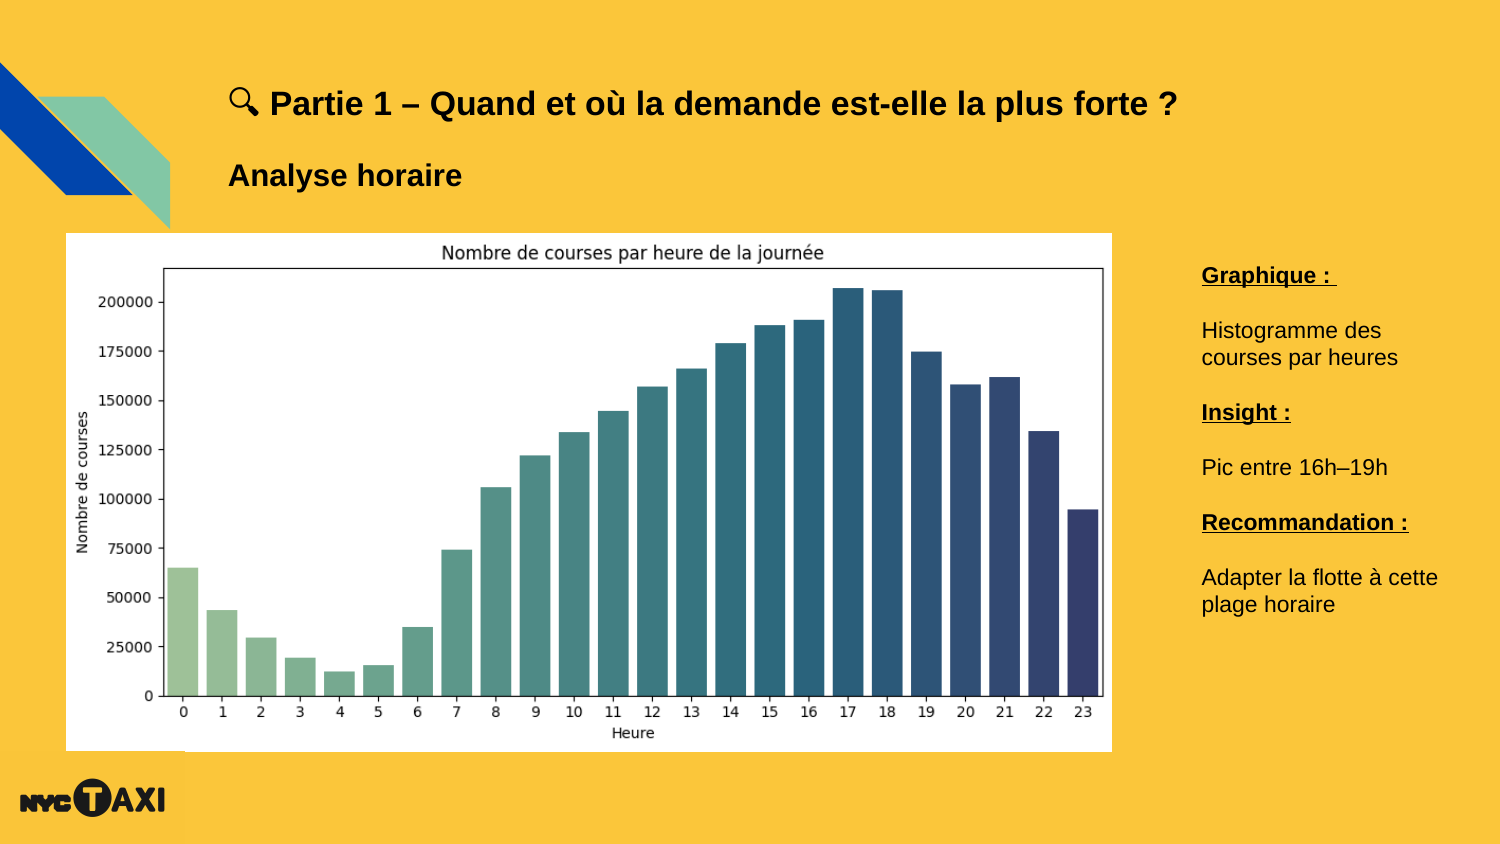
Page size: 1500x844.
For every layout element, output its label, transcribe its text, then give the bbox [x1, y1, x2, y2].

title Analyse horaire [212, 138, 1368, 212]
title 🔍 Partie 1 – Quand et où la demande est-elle la plus forte ? [212, 64, 1368, 138]
picture [0, 233, 1112, 844]
text_box Graphique : Histogramme des courses par heures Insight : Pic entre 16h–19h Recommandation : Adapter la flotte à cette plage horaire [1186, 245, 1472, 776]
